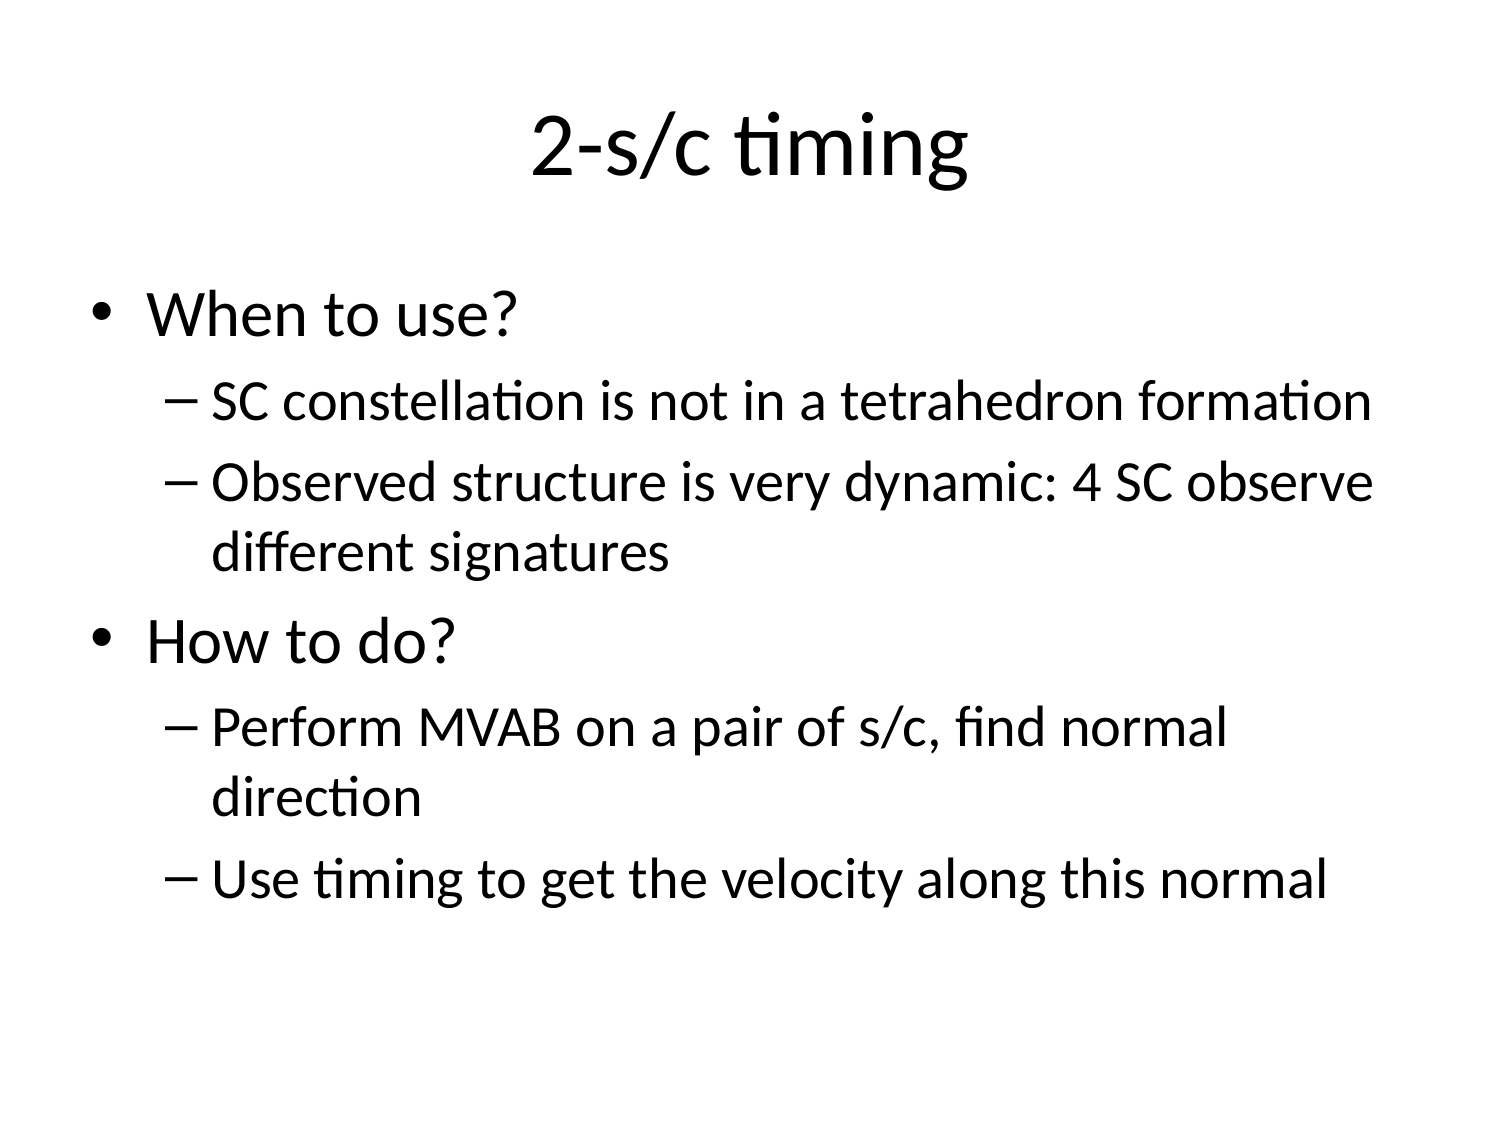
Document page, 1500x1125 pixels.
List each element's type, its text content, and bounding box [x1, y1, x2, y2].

list When to use? SC constellation is not in a tetrahedron formation Observed structure is very dynamic: 4 SC observe different signatures How to do? Perform MVAB on a pair of s/c, find normal direction Use timing to get the velocity along this normal [75, 262, 1425, 1005]
title 2-s/c timing [75, 45, 1425, 233]
